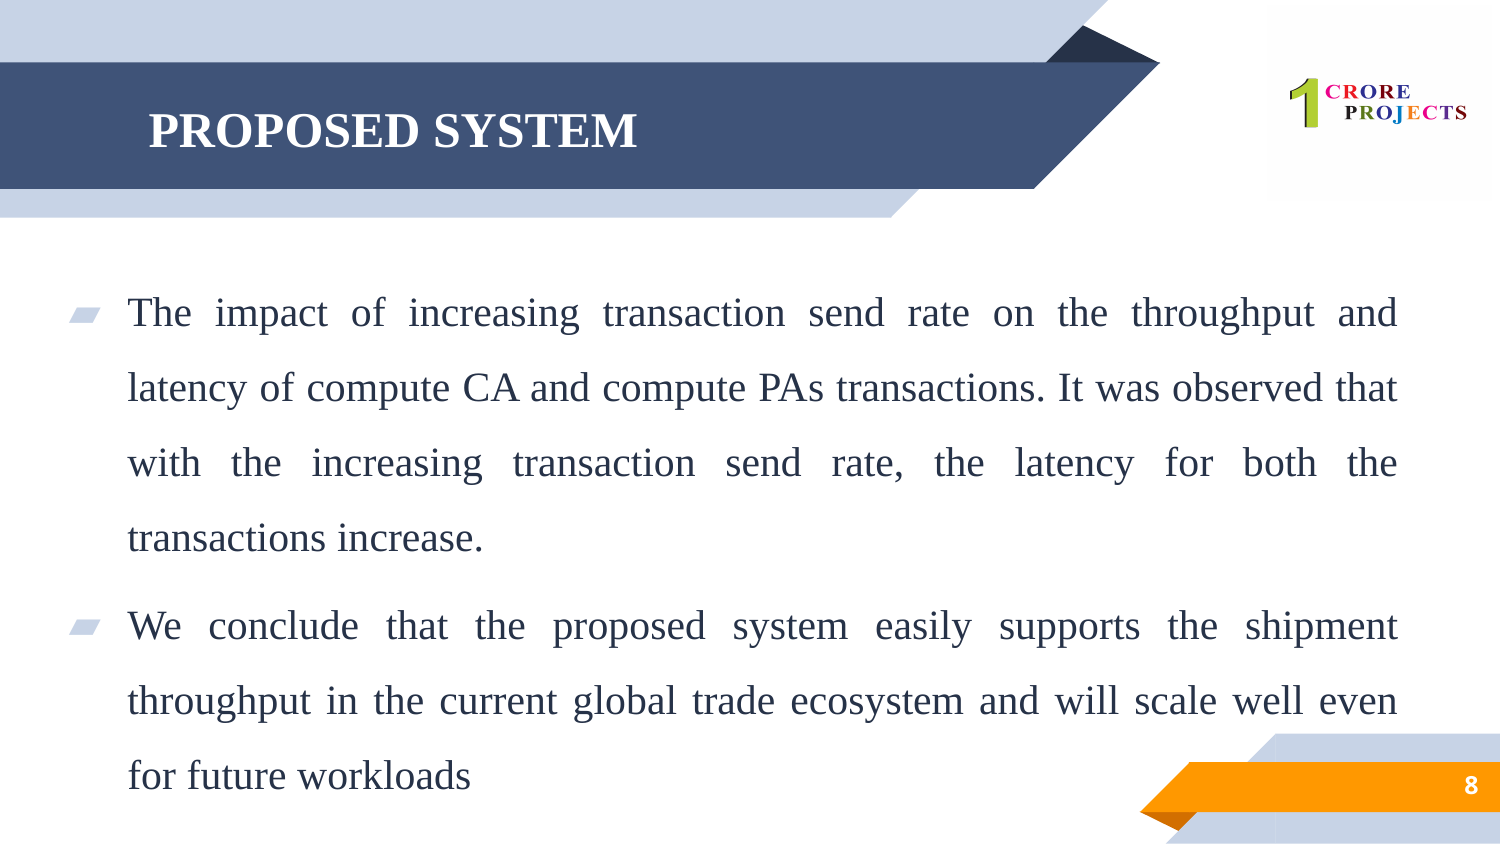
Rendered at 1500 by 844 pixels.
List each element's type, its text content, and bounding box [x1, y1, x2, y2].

picture [1267, 4, 1492, 201]
slide_number 8 [1249, 760, 1494, 813]
list The impact of increasing transaction send rate on the throughput and latency of compute CA and compute PAs transactions. It was observed that with the increasing transaction send rate, the latency for both the transactions increase. We conclude that the proposed system easily supports the shipment throughput in the current global trade ecosystem and will scale well even for future workloads [37, 245, 1415, 839]
title PROPOSED SYSTEM [133, 64, 997, 190]
